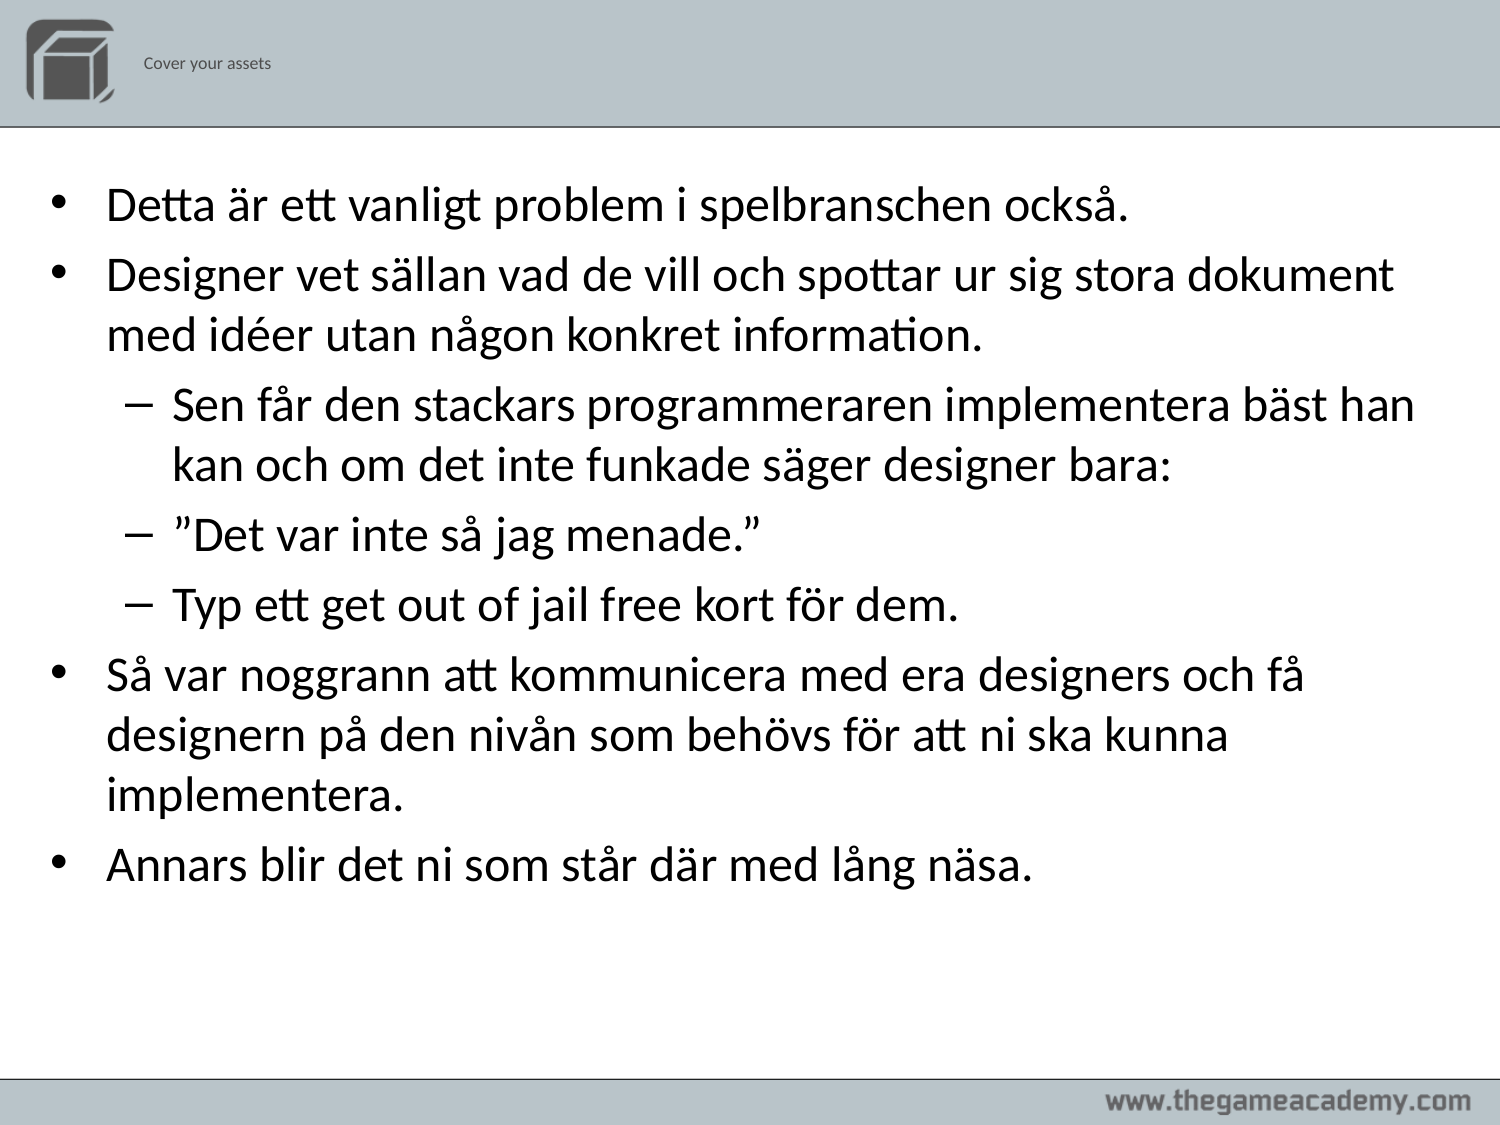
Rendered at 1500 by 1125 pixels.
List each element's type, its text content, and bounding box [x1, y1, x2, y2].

list Detta är ett vanligt problem i spelbranschen också. Designer vet sällan vad de vill och spottar ur sig stora dokument med idéer utan någon konkret information. Sen får den stackars programmeraren implementera bäst han kan och om det inte funkade säger designer bara: ”Det var inte så jag menade.” Typ ett get out of jail free kort för dem. Så var noggrann att kommunicera med era designers och få designern på den nivån som behövs för att ni ska kunna implementera. Annars blir det ni som står där med lång näsa. [35, 164, 1465, 1079]
title Cover your assets [128, 0, 1500, 126]
picture [0, 0, 1500, 1125]
